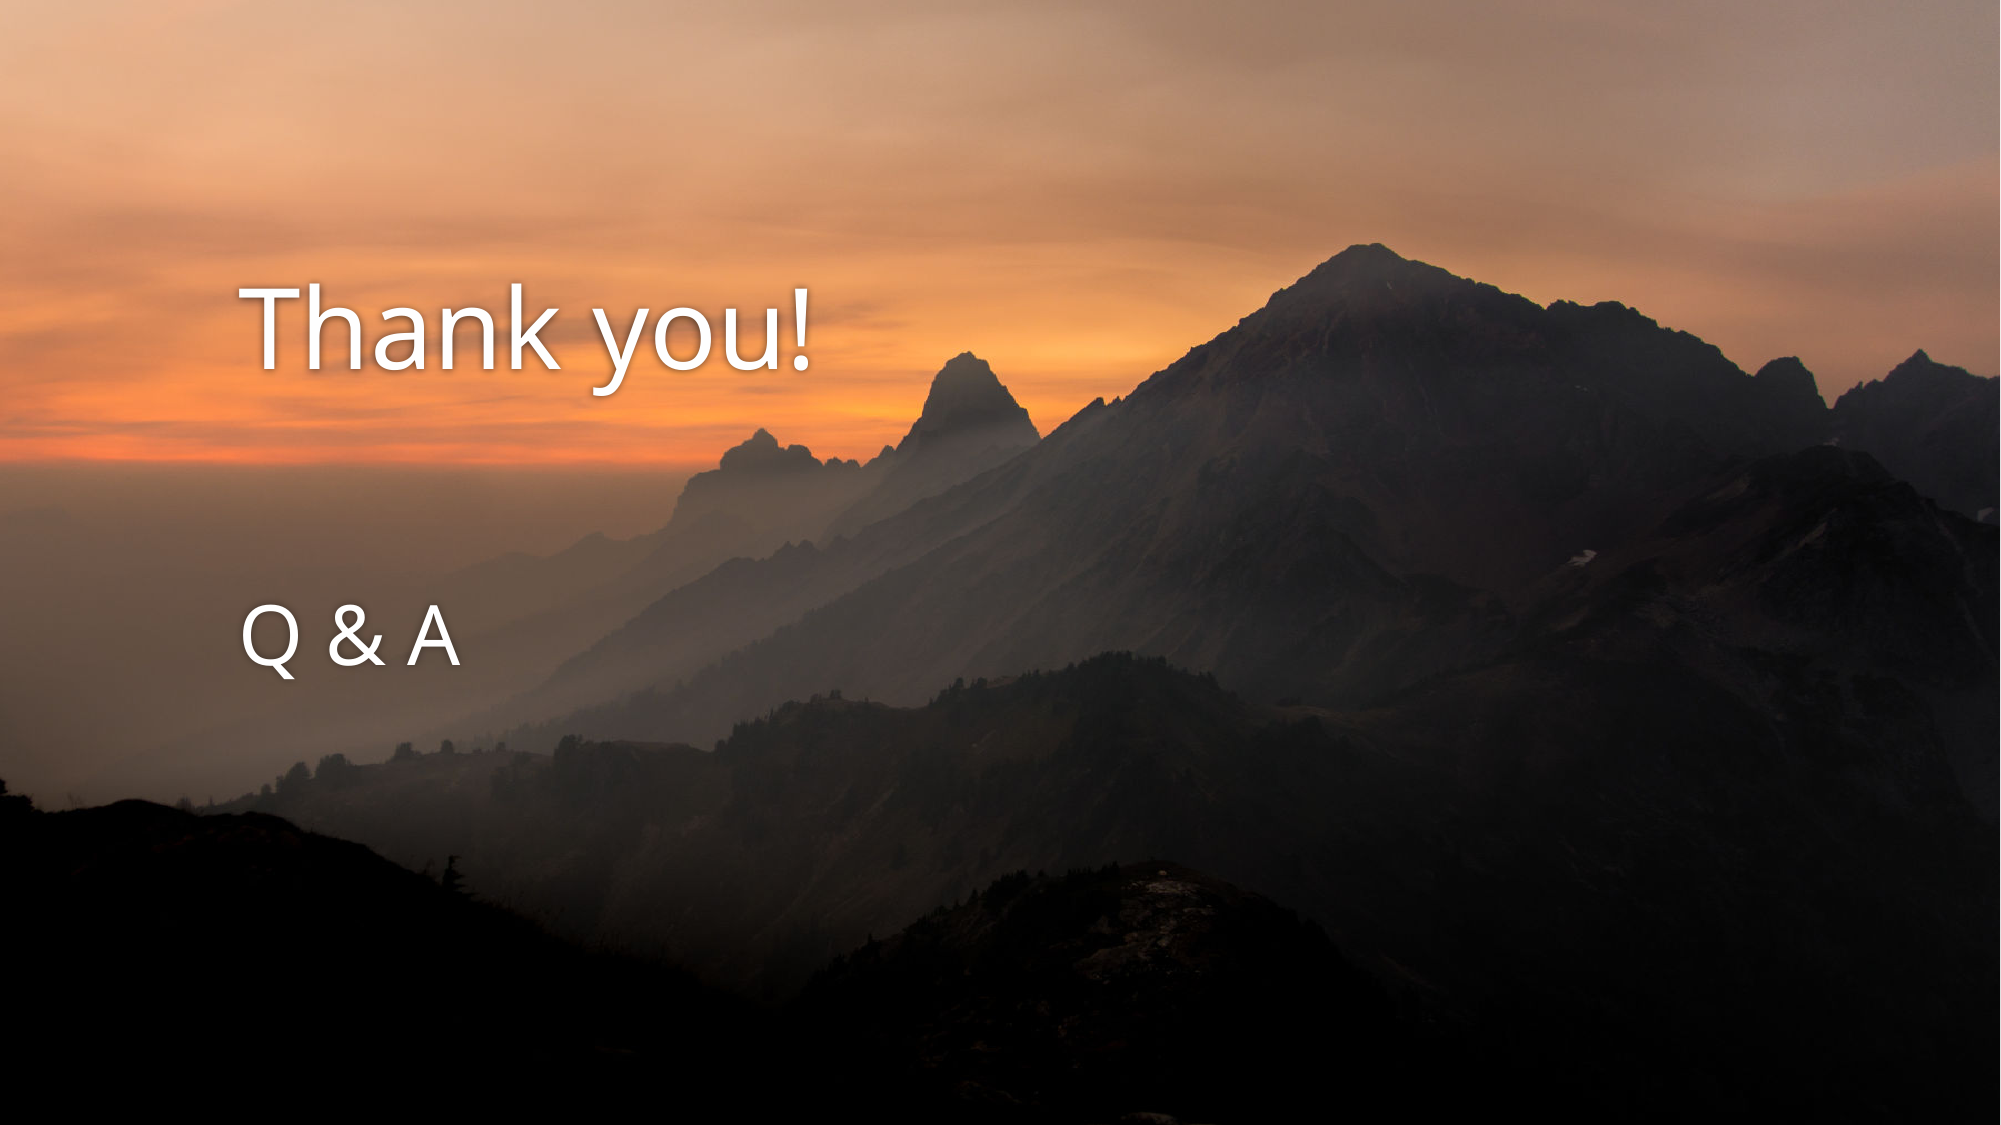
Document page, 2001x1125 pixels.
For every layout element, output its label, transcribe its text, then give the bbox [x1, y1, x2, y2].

title Thank you! [223, 134, 1020, 401]
list Q & A [223, 574, 614, 746]
picture [0, 0, 2001, 1125]
